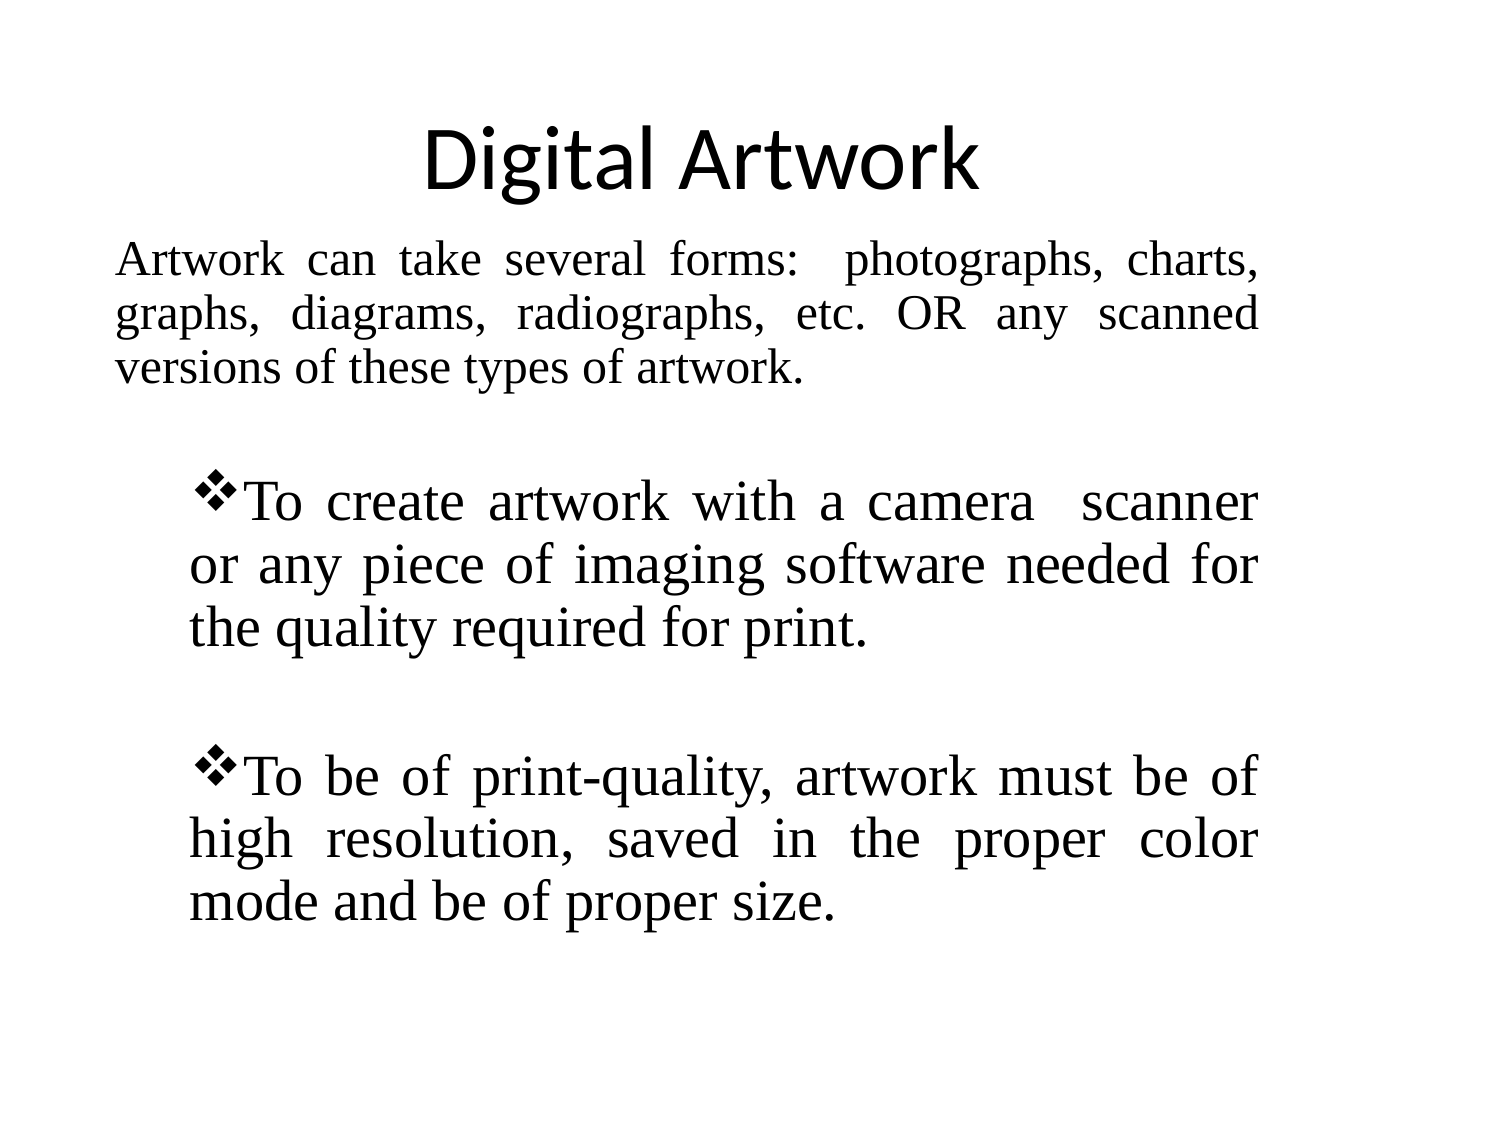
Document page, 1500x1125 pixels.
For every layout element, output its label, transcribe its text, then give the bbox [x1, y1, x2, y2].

subtitle Artwork can take several forms: photographs, charts, graphs, diagrams, radiographs, etc. OR any scanned versions of these types of artwork. To create artwork with a camera scanner or any piece of imaging software needed for the quality required for print. To be of print-quality, artwork must be of high resolution, saved in the proper color mode and be of proper size. [99, 224, 1275, 1000]
title Digital Artwork [75, 62, 1329, 244]
